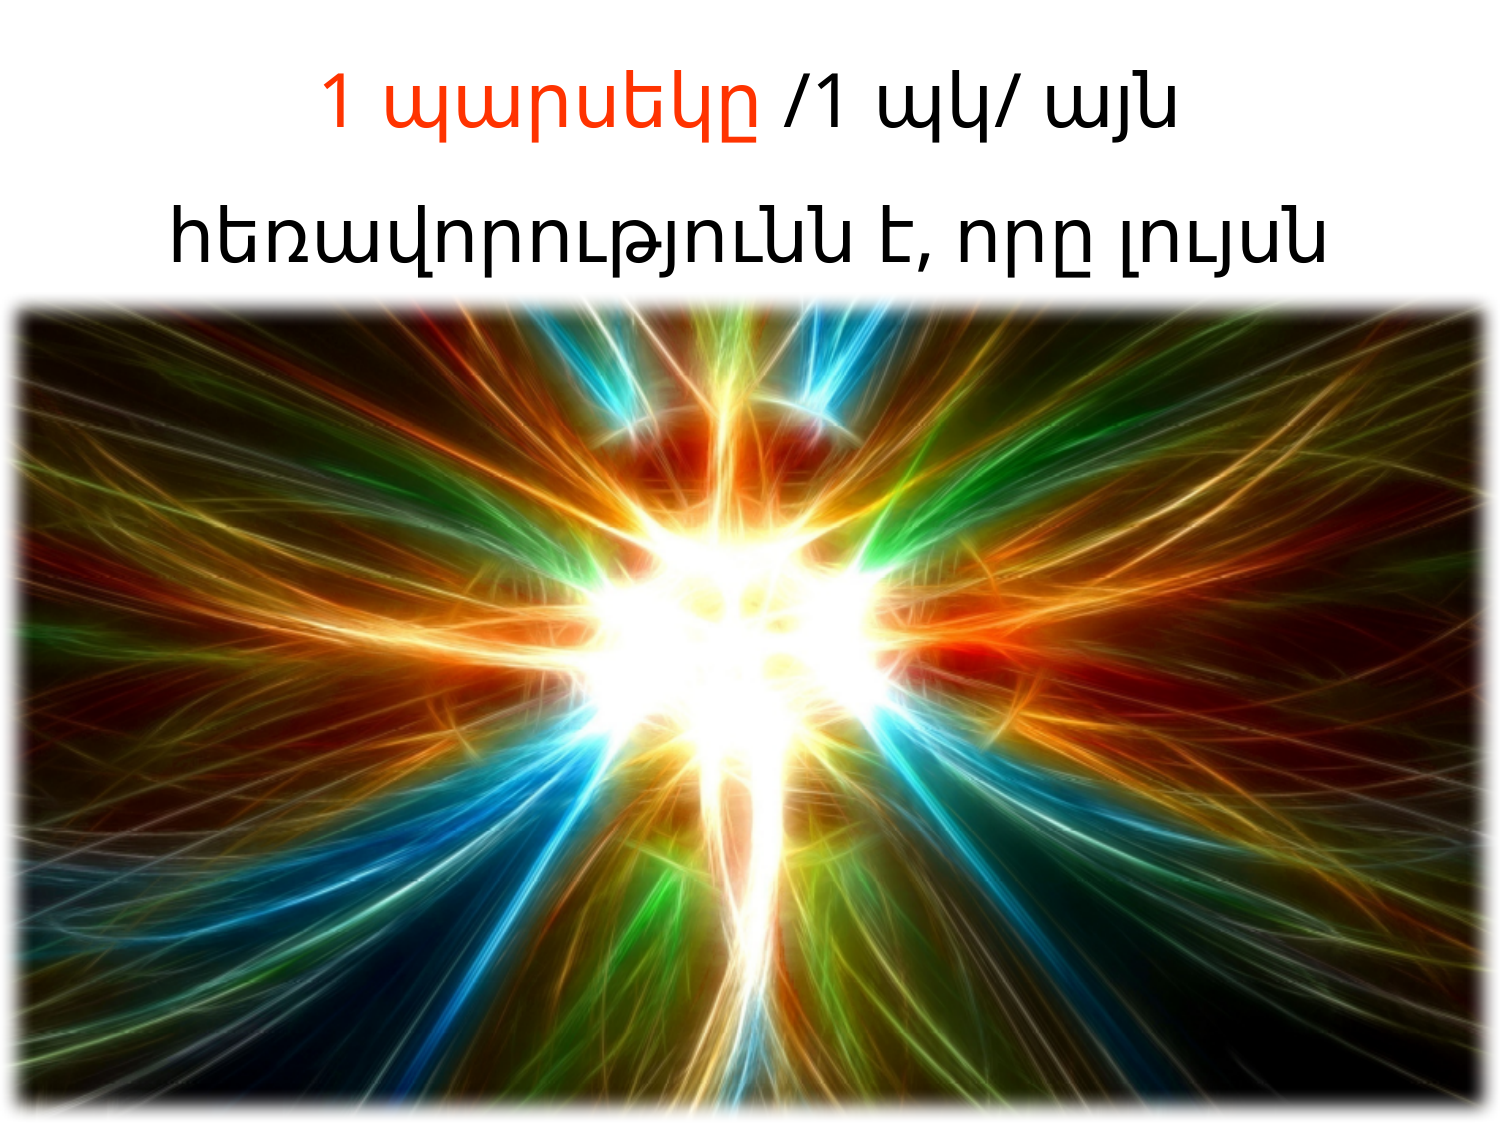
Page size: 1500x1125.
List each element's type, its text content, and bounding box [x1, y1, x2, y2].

picture [0, 292, 1500, 1125]
text_box 1 պարսեկը /1 պկ/ այն հեռավորությունն է, որը լույսն անցնում է 3, 26 տարում: [0, 0, 1500, 292]
